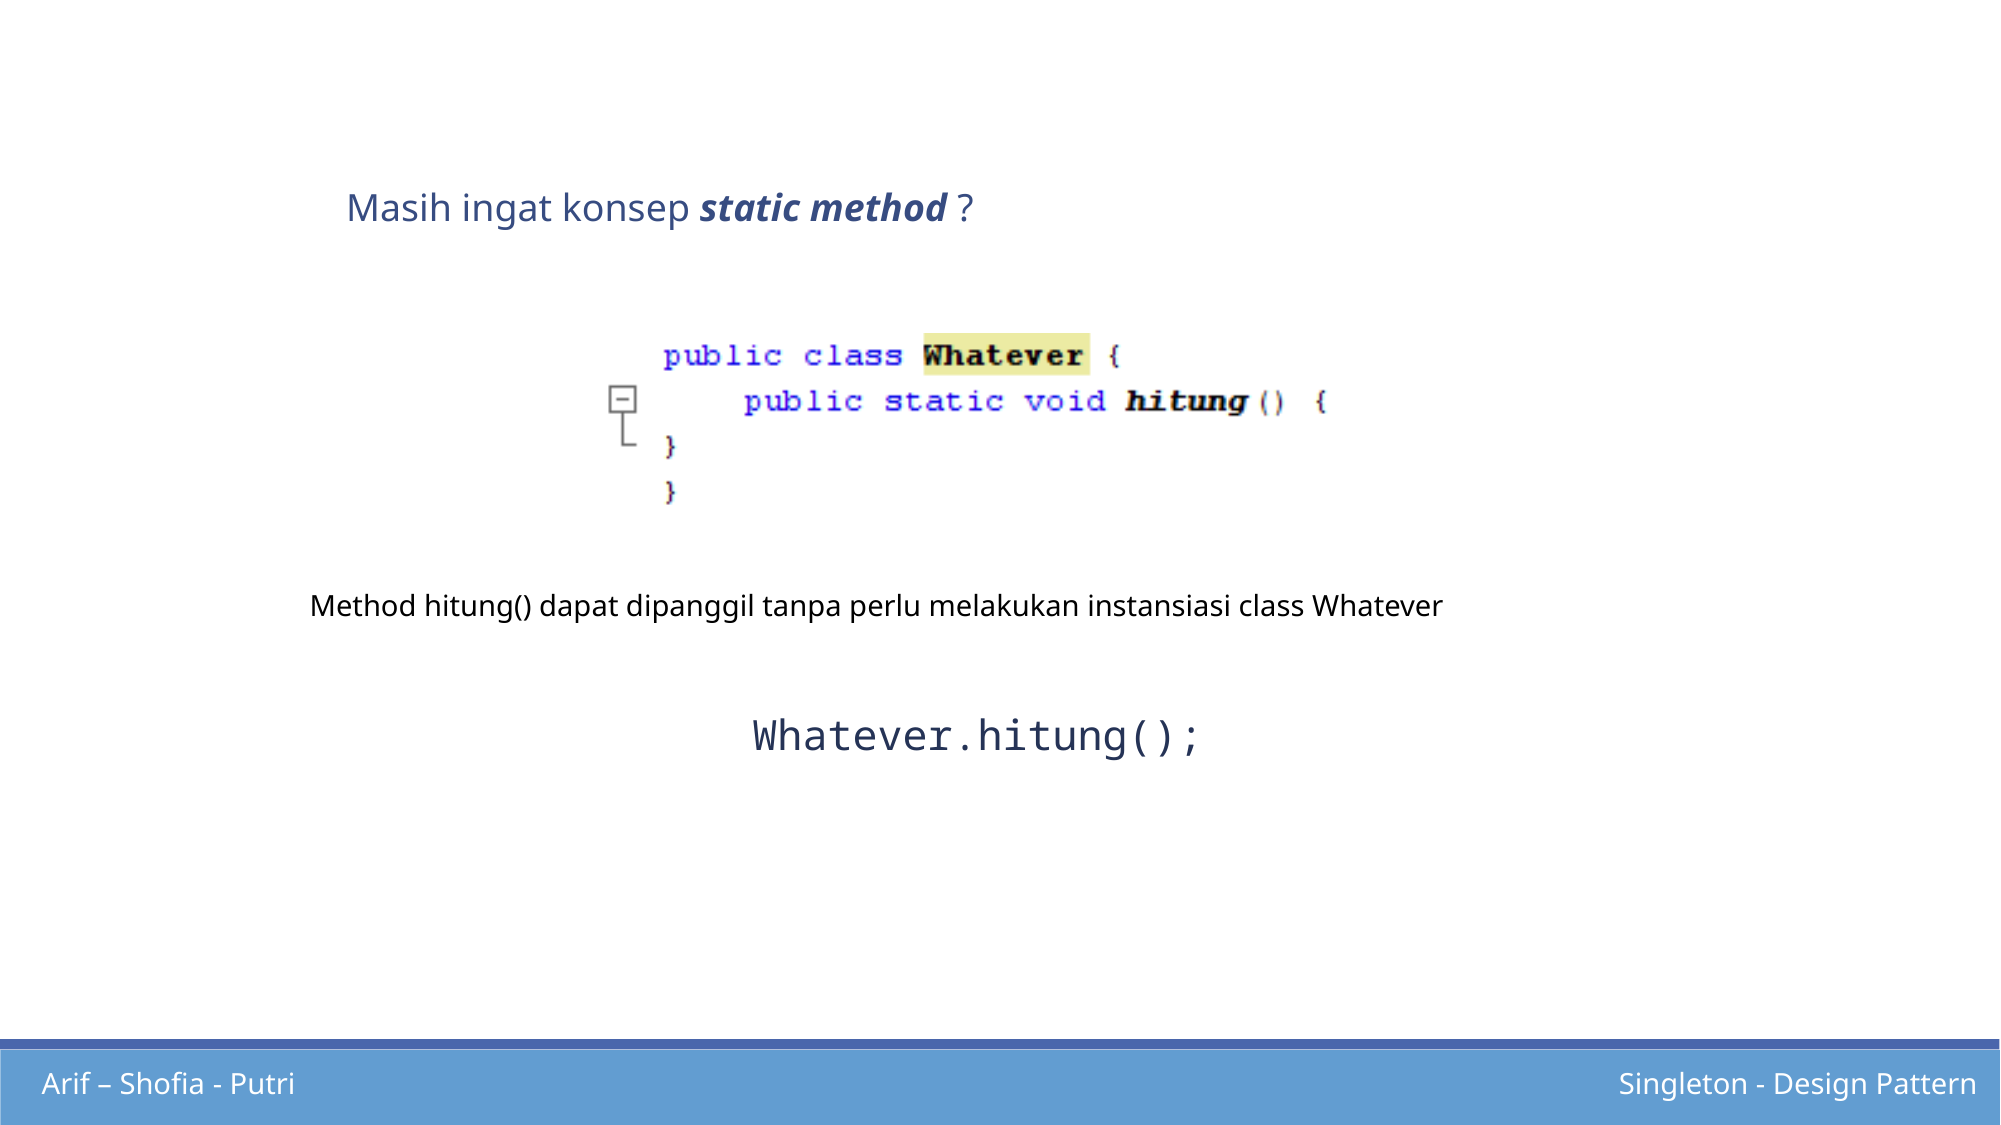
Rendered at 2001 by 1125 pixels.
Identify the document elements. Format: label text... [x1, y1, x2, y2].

text_box Singleton - Design Pattern [1604, 1057, 1993, 1108]
text_box Arif – Shofia - Putri [26, 1057, 311, 1108]
text_box Whatever.hitung(); [737, 701, 1218, 767]
picture [602, 332, 1353, 510]
text_box Method hitung() dapat dipanggil tanpa perlu melakukan instansiasi class Whatever [294, 580, 1507, 630]
text_box Masih ingat konsep static method ? [331, 176, 989, 237]
